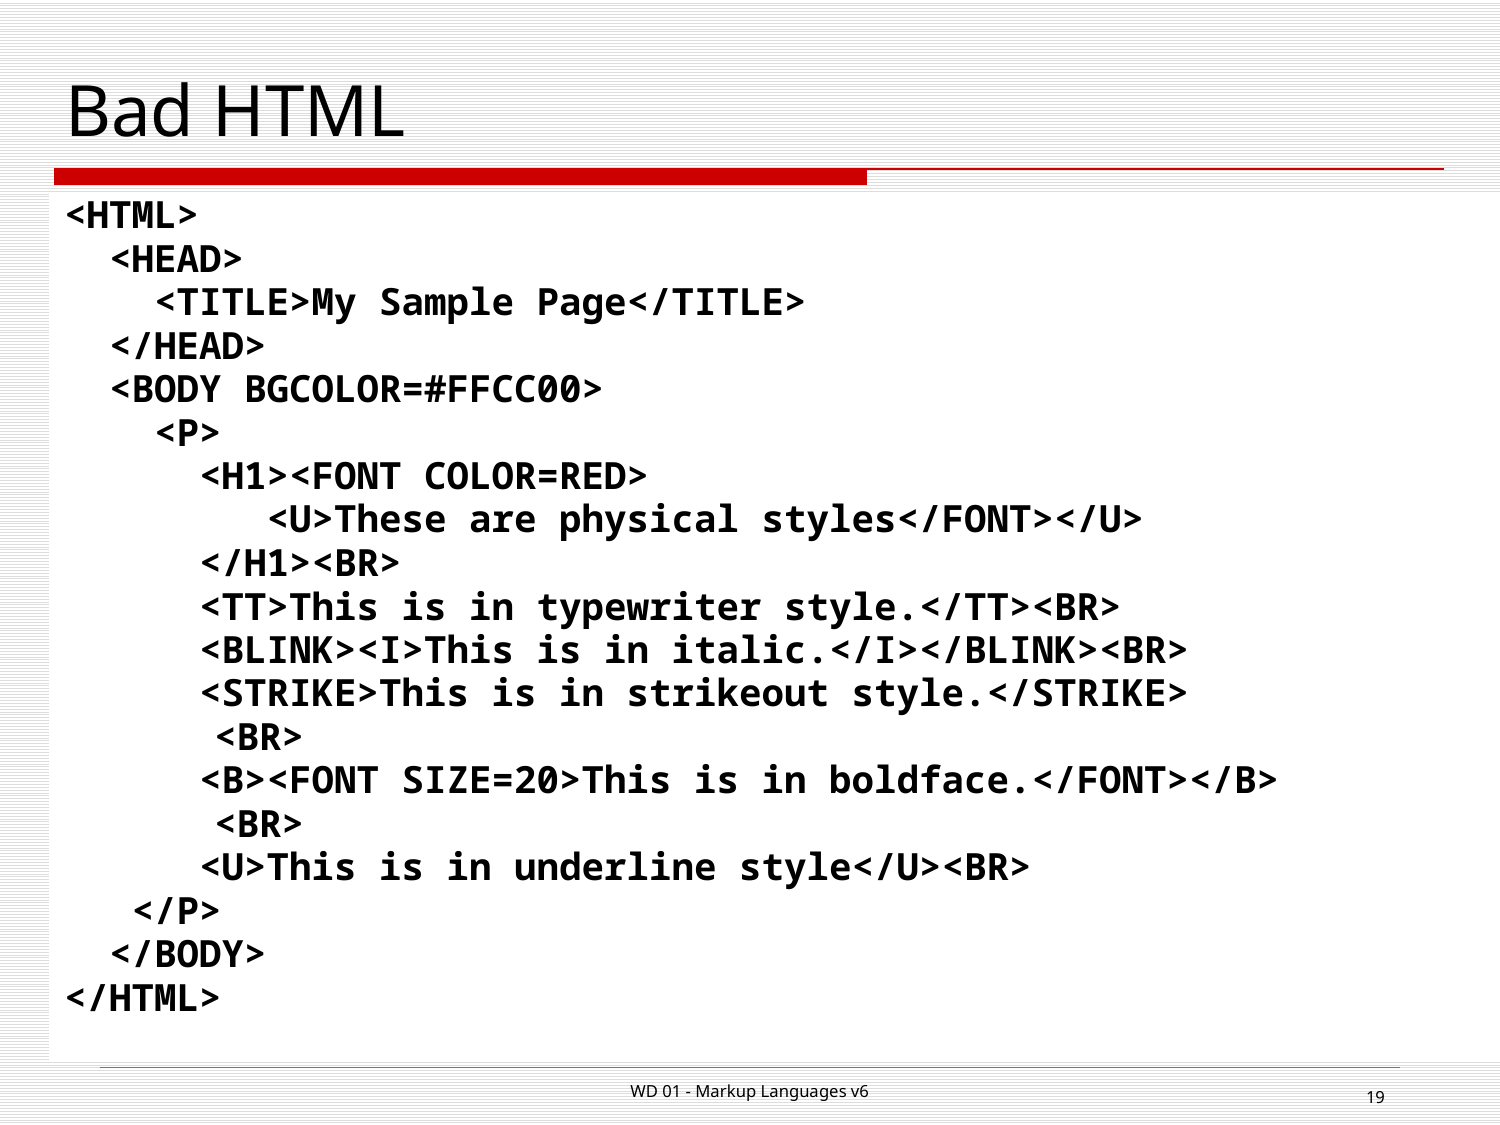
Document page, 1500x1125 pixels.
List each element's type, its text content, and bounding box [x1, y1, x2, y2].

title Bad HTML [50, 49, 1453, 159]
slide_number 19 [1074, 1078, 1401, 1103]
list <HTML> <HEAD> <TITLE>My Sample Page</TITLE> </HEAD> <BODY BGCOLOR=#FFCC00> <P> <H1><FONT COLOR=RED> <U>These are physical styles</FONT></U> </H1><BR> <TT>This is in typewriter style.</TT><BR> <BLINK><I>This is in italic.</I></BLINK><BR> <STRIKE>This is in strikeout style.</STRIKE> <BR> <B><FONT SIZE=20>This is in boldface.</FONT></B> <BR> <U>This is in underline style</U><BR> </P> </BODY> </HTML> [48, 192, 1500, 1061]
footer WD 01 - Markup Languages v6 [512, 1073, 988, 1103]
